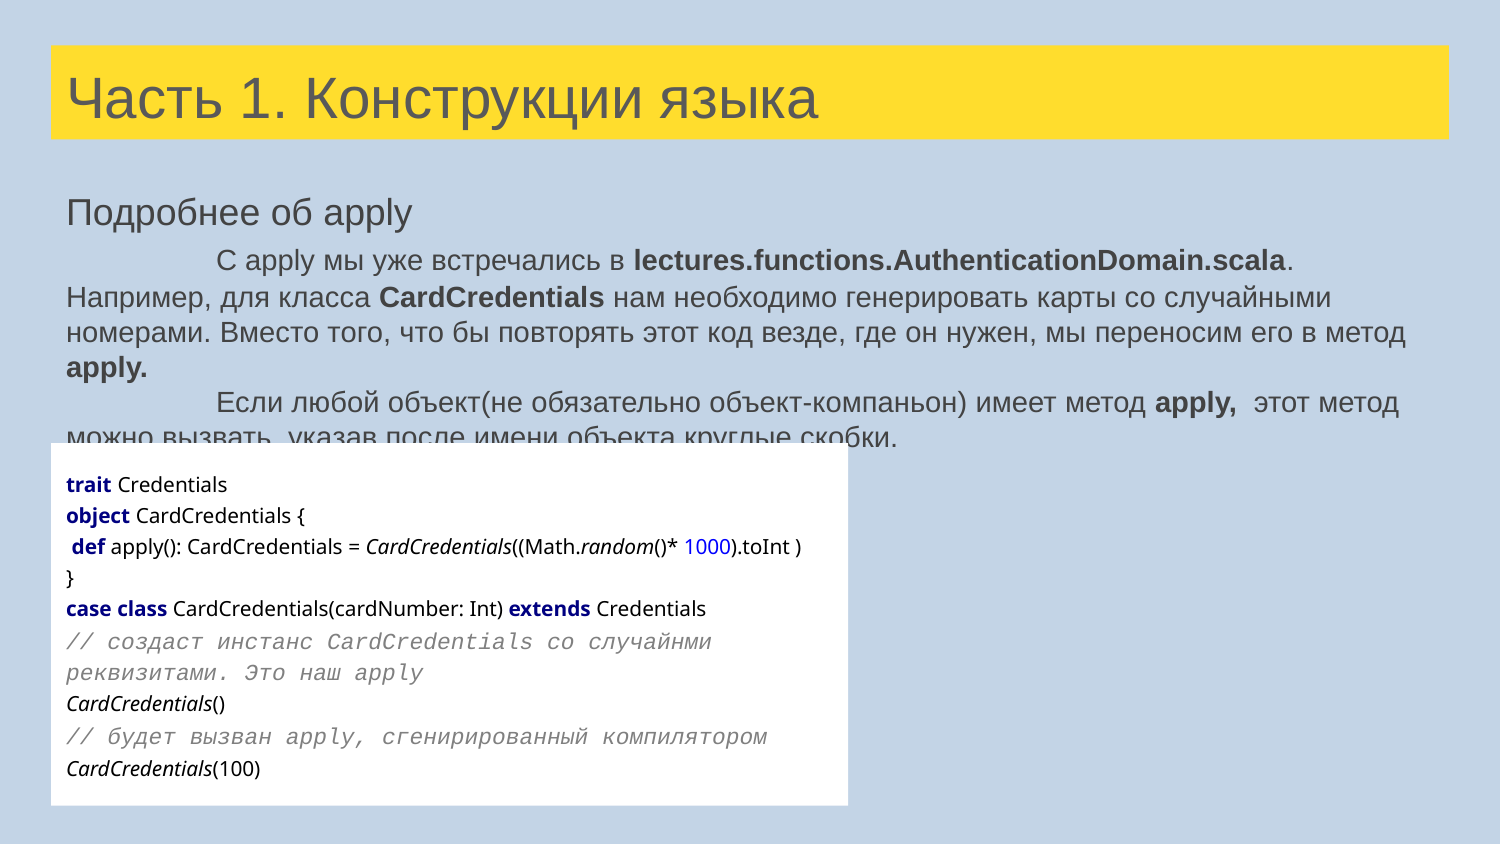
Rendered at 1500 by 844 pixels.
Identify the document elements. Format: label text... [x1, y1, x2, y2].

text_box Подробнее об apply С apply мы уже встречались в lectures.functions.AuthenticationDomain.scala. Например, для класса CardCredentials нам необходимо генерировать карты со случайными номерами. Вместо того, что бы повторять этот код везде, где он нужен, мы переносим его в метод apply. Если любой объект(не обязательно объект-компаньон) имеет метод apply, этот метод можно вызвать, указав после имени объекта круглые скобки. [51, 173, 1449, 425]
title Часть 1. Конструкции языка [51, 45, 1449, 140]
text_box trait Credentials object CardCredentials { def apply(): CardCredentials = CardCredentials((Math.random()* 1000).toInt ) } case class CardCredentials(cardNumber: Int) extends Credentials // создаст инстанс CardCredentials со случайнми реквизитами. Это наш apply CardCredentials() // будет вызван apply, сгенирированный компилятором CardCredentials(100) [51, 443, 849, 806]
